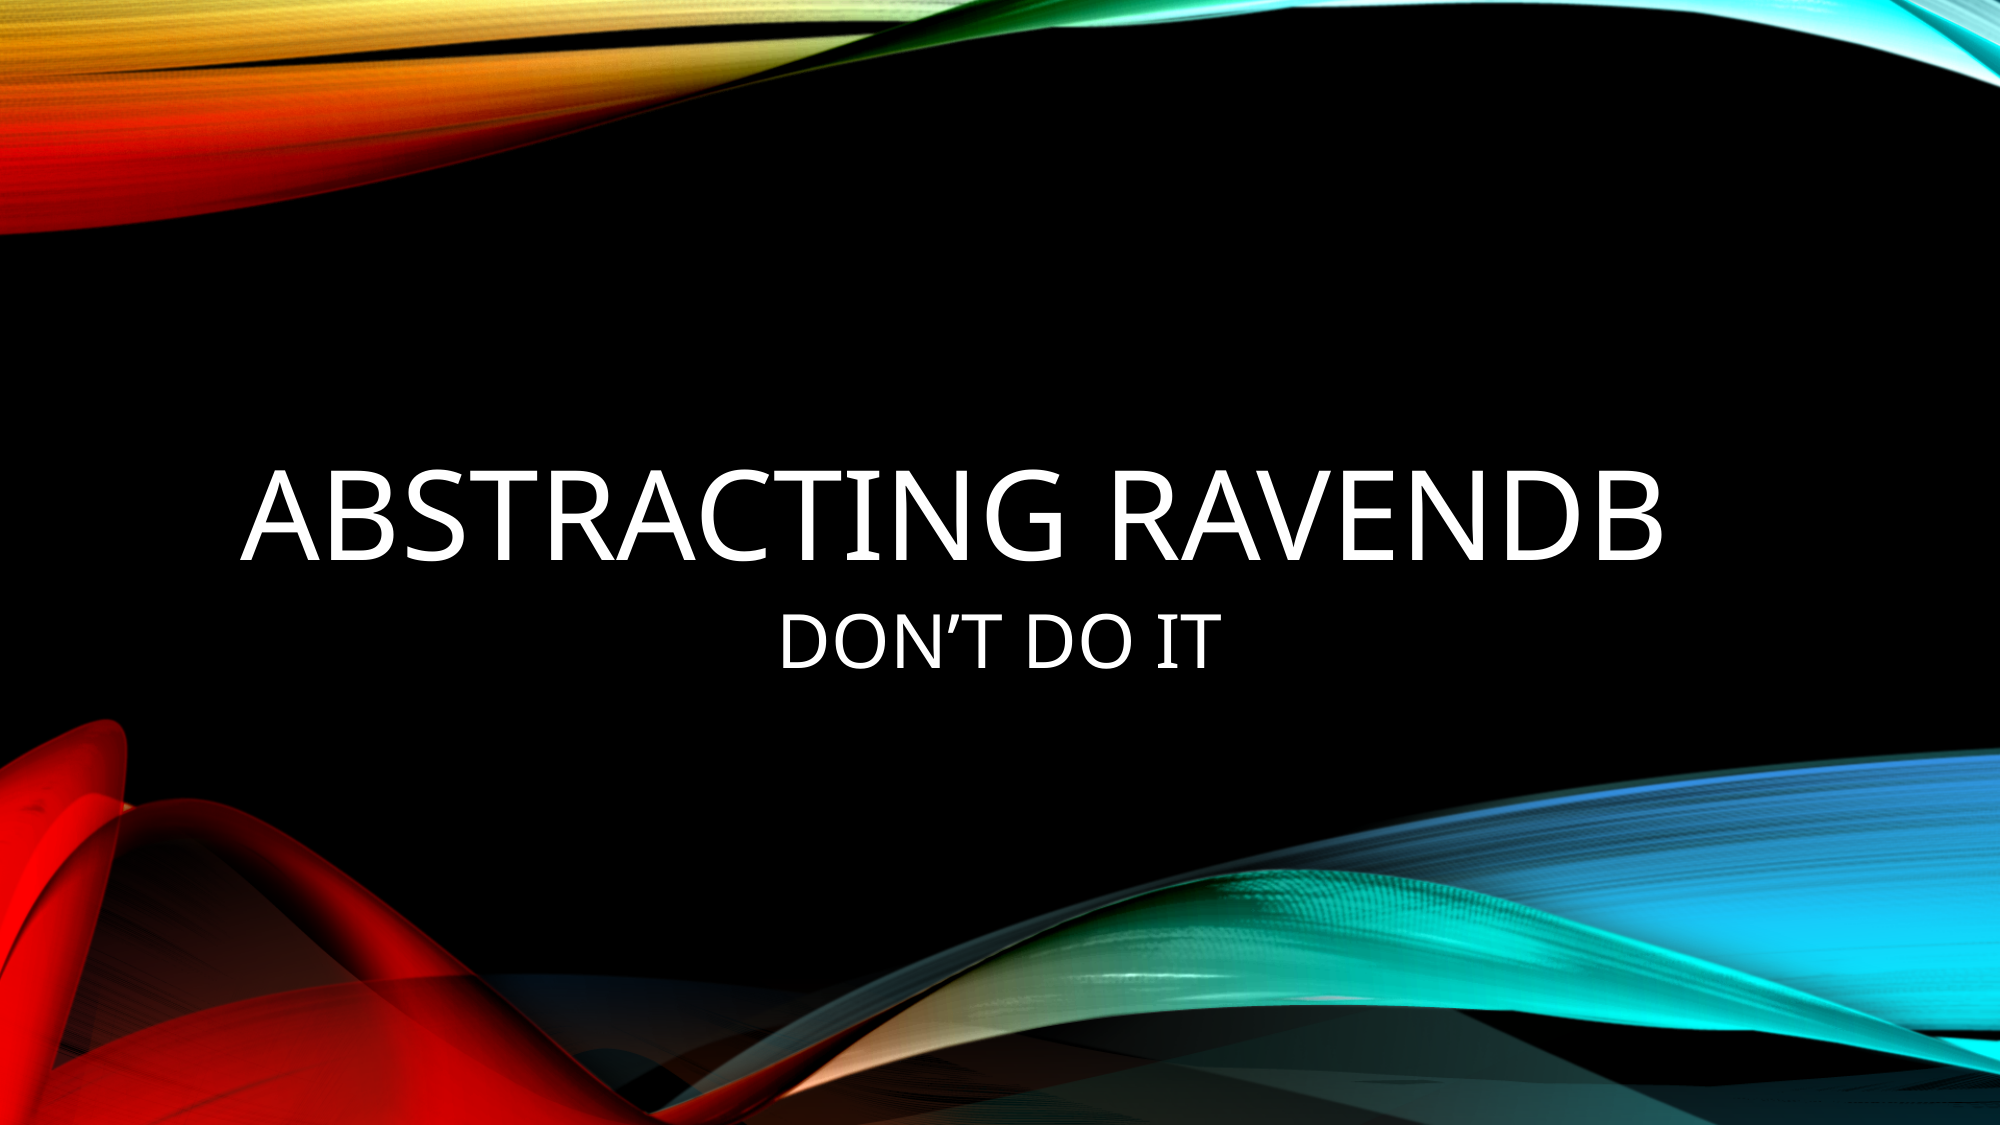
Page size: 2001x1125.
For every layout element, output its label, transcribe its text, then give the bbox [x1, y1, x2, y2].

picture [0, 0, 2000, 237]
picture [0, 717, 2000, 1125]
subtitle DON’T DO IT [225, 595, 1775, 709]
title Abstracting RavenDB [225, 295, 1775, 595]
